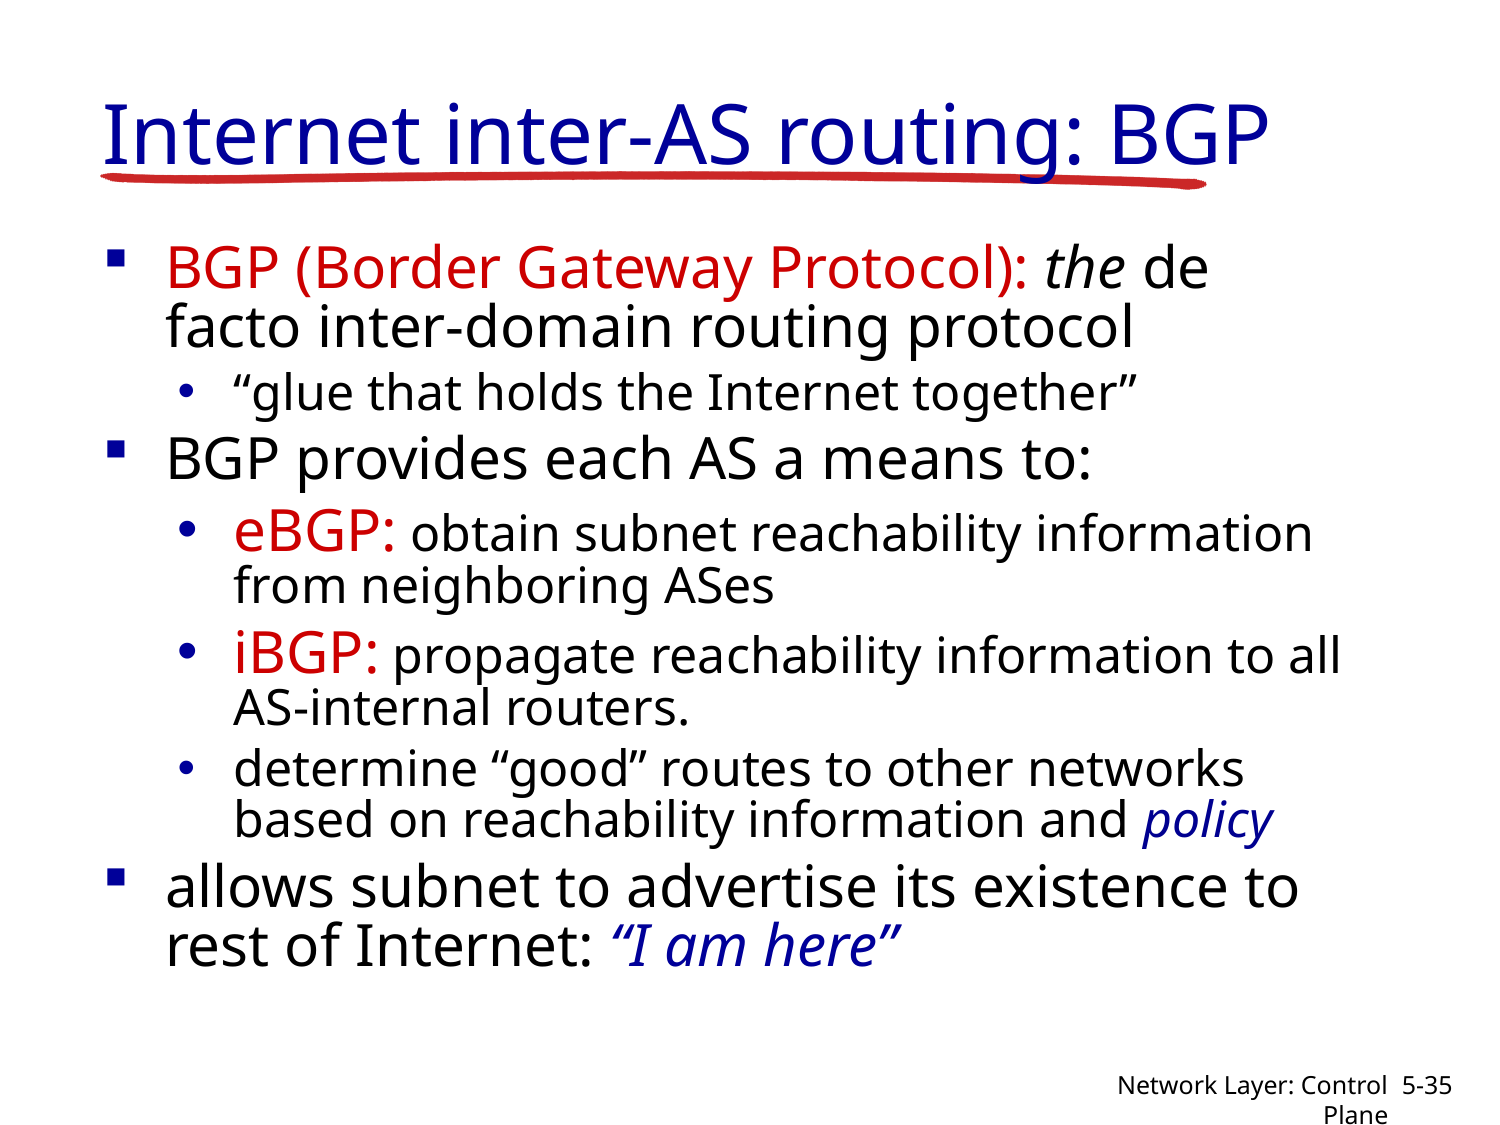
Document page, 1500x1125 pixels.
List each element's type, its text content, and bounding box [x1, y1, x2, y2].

footer Network Layer: Control Plane [1045, 1062, 1404, 1102]
list BGP (Border Gateway Protocol): the de facto inter-domain routing protocol “glue that holds the Internet together” BGP provides each AS a means to: eBGP: obtain subnet reachability information from neighboring ASes iBGP: propagate reachability information to all AS-internal routers. determine “good” routes to other networks based on reachability information and policy allows subnet to advertise its existence to rest of Internet: “I am here” [87, 233, 1363, 1042]
title Internet inter-AS routing: BGP [87, 37, 1363, 225]
picture [94, 166, 1220, 196]
slide_number 5-35 [1387, 1062, 1478, 1107]
